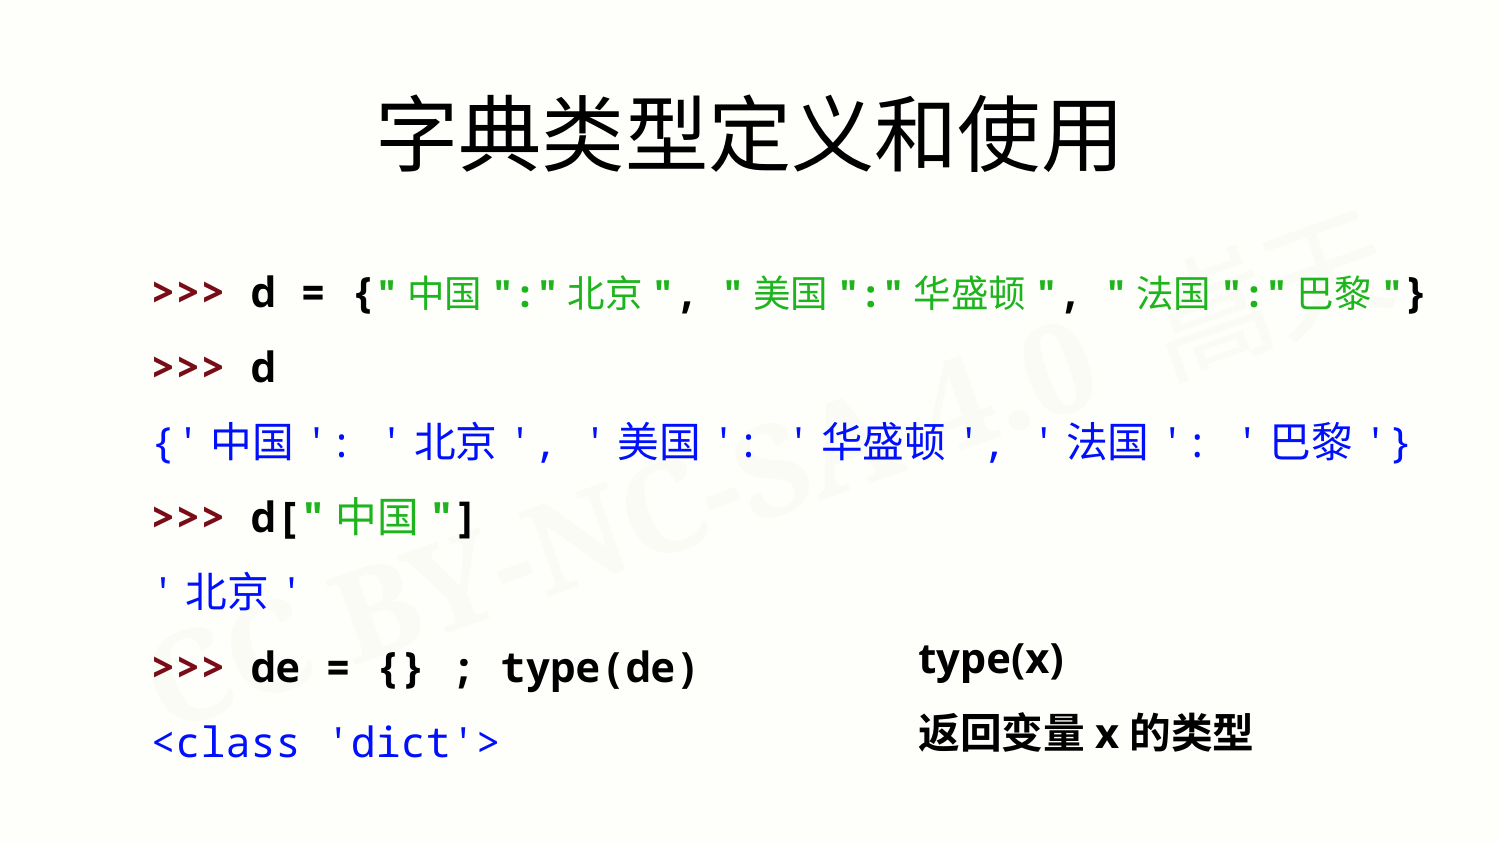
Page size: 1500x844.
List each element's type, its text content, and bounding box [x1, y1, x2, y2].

text_box type(x) 返回变量x的类型 [903, 598, 1270, 764]
text_box 字典类型定义和使用 [0, 79, 1500, 211]
text_box >>> d = {"中国":"北京", "美国":"华盛顿", "法国":"巴黎"} >>> d {'中国': '北京', '美国': '华盛顿', '法国': '巴黎'} >>> d["中国"] '北京' >>> de = {} ; type(de) <class 'dict'> [135, 232, 1400, 788]
